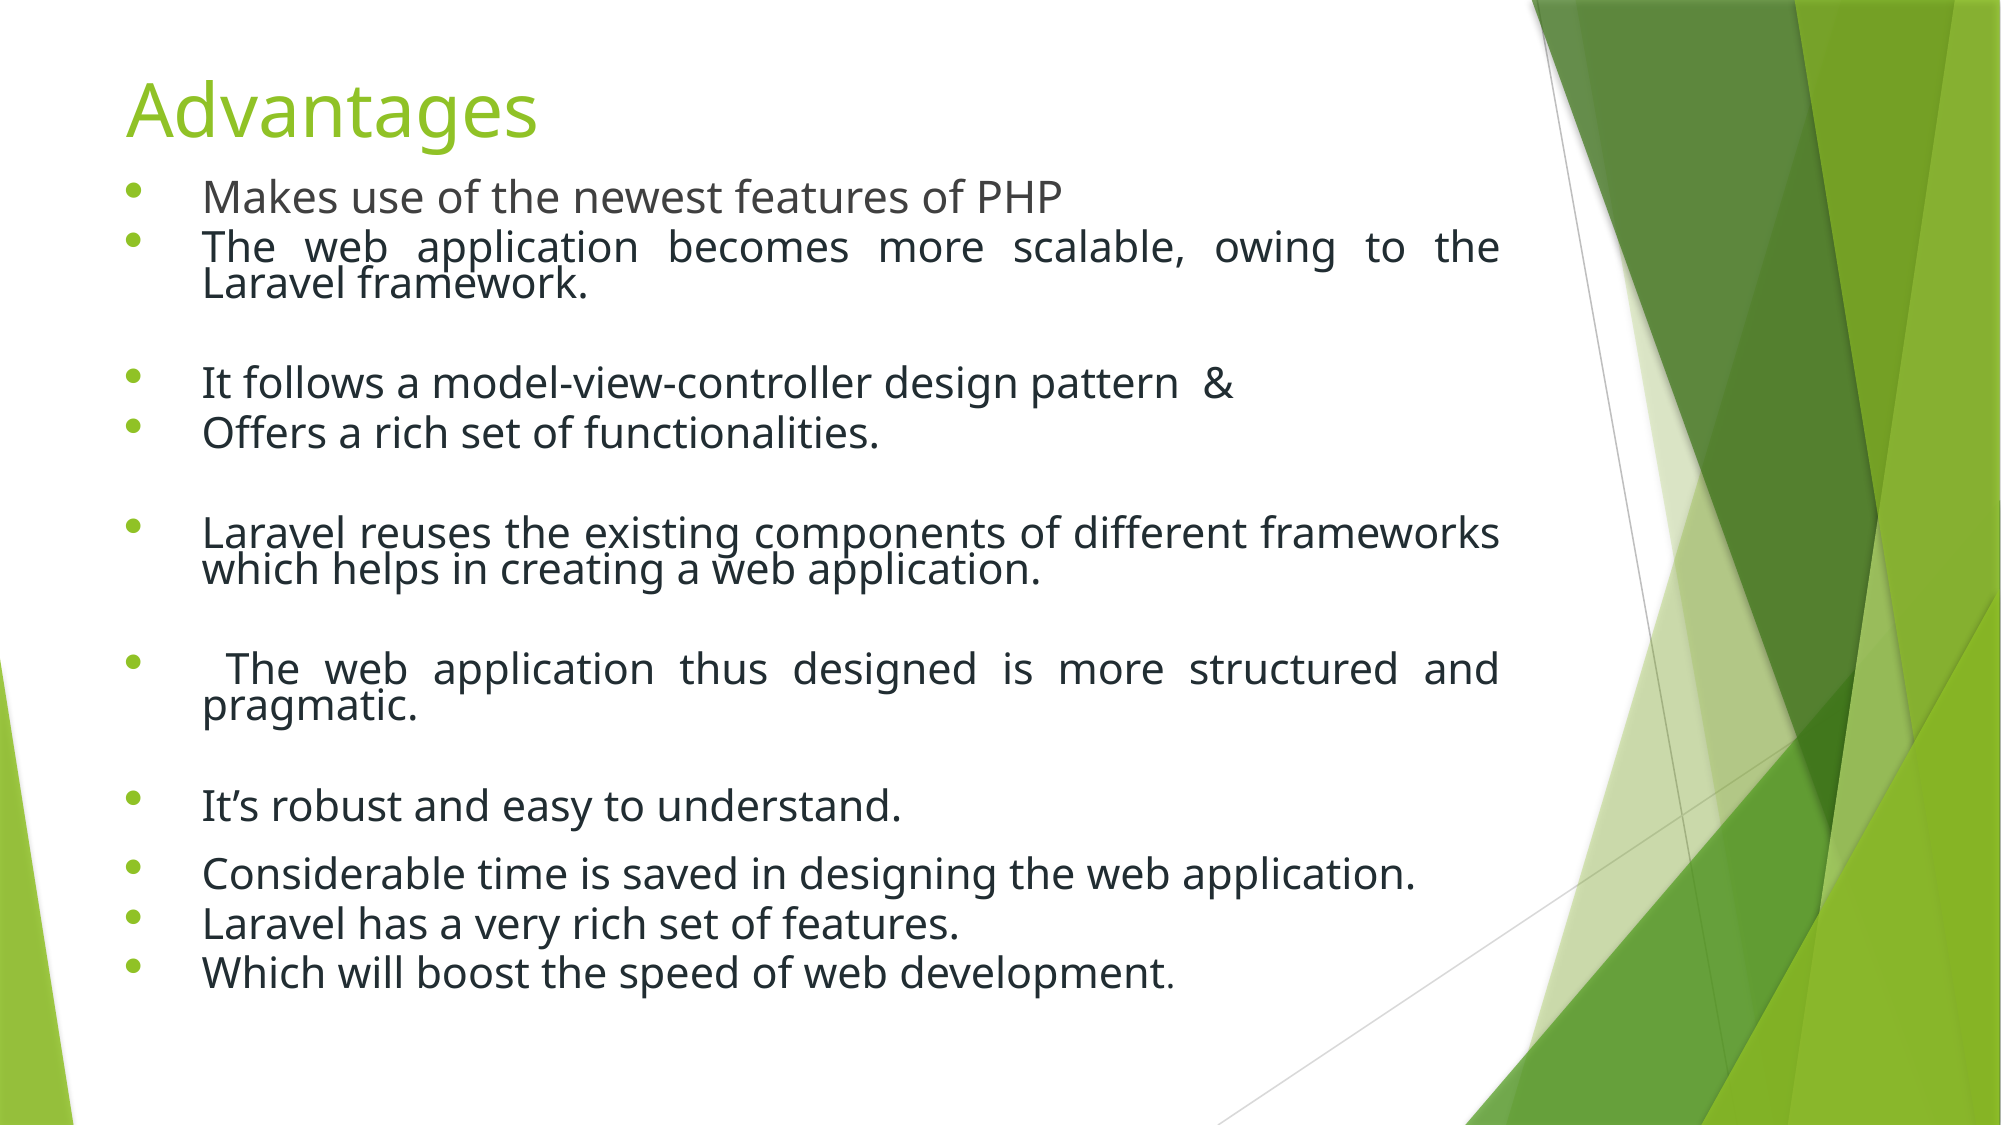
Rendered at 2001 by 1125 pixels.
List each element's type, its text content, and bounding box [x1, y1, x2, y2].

list Makes use of the newest features of PHP The web application becomes more scalable, owing to the Laravel framework. It follows a model-view-controller design pattern & Offers a rich set of functionalities. Laravel reuses the existing components of different frameworks which helps in creating a web application. The web application thus designed is more structured and pragmatic. It’s robust and easy to understand. Considerable time is saved in designing the web application. Laravel has a very rich set of features. Which will boost the speed of web development. [111, 179, 1522, 1006]
title Advantages [111, 54, 1522, 179]
